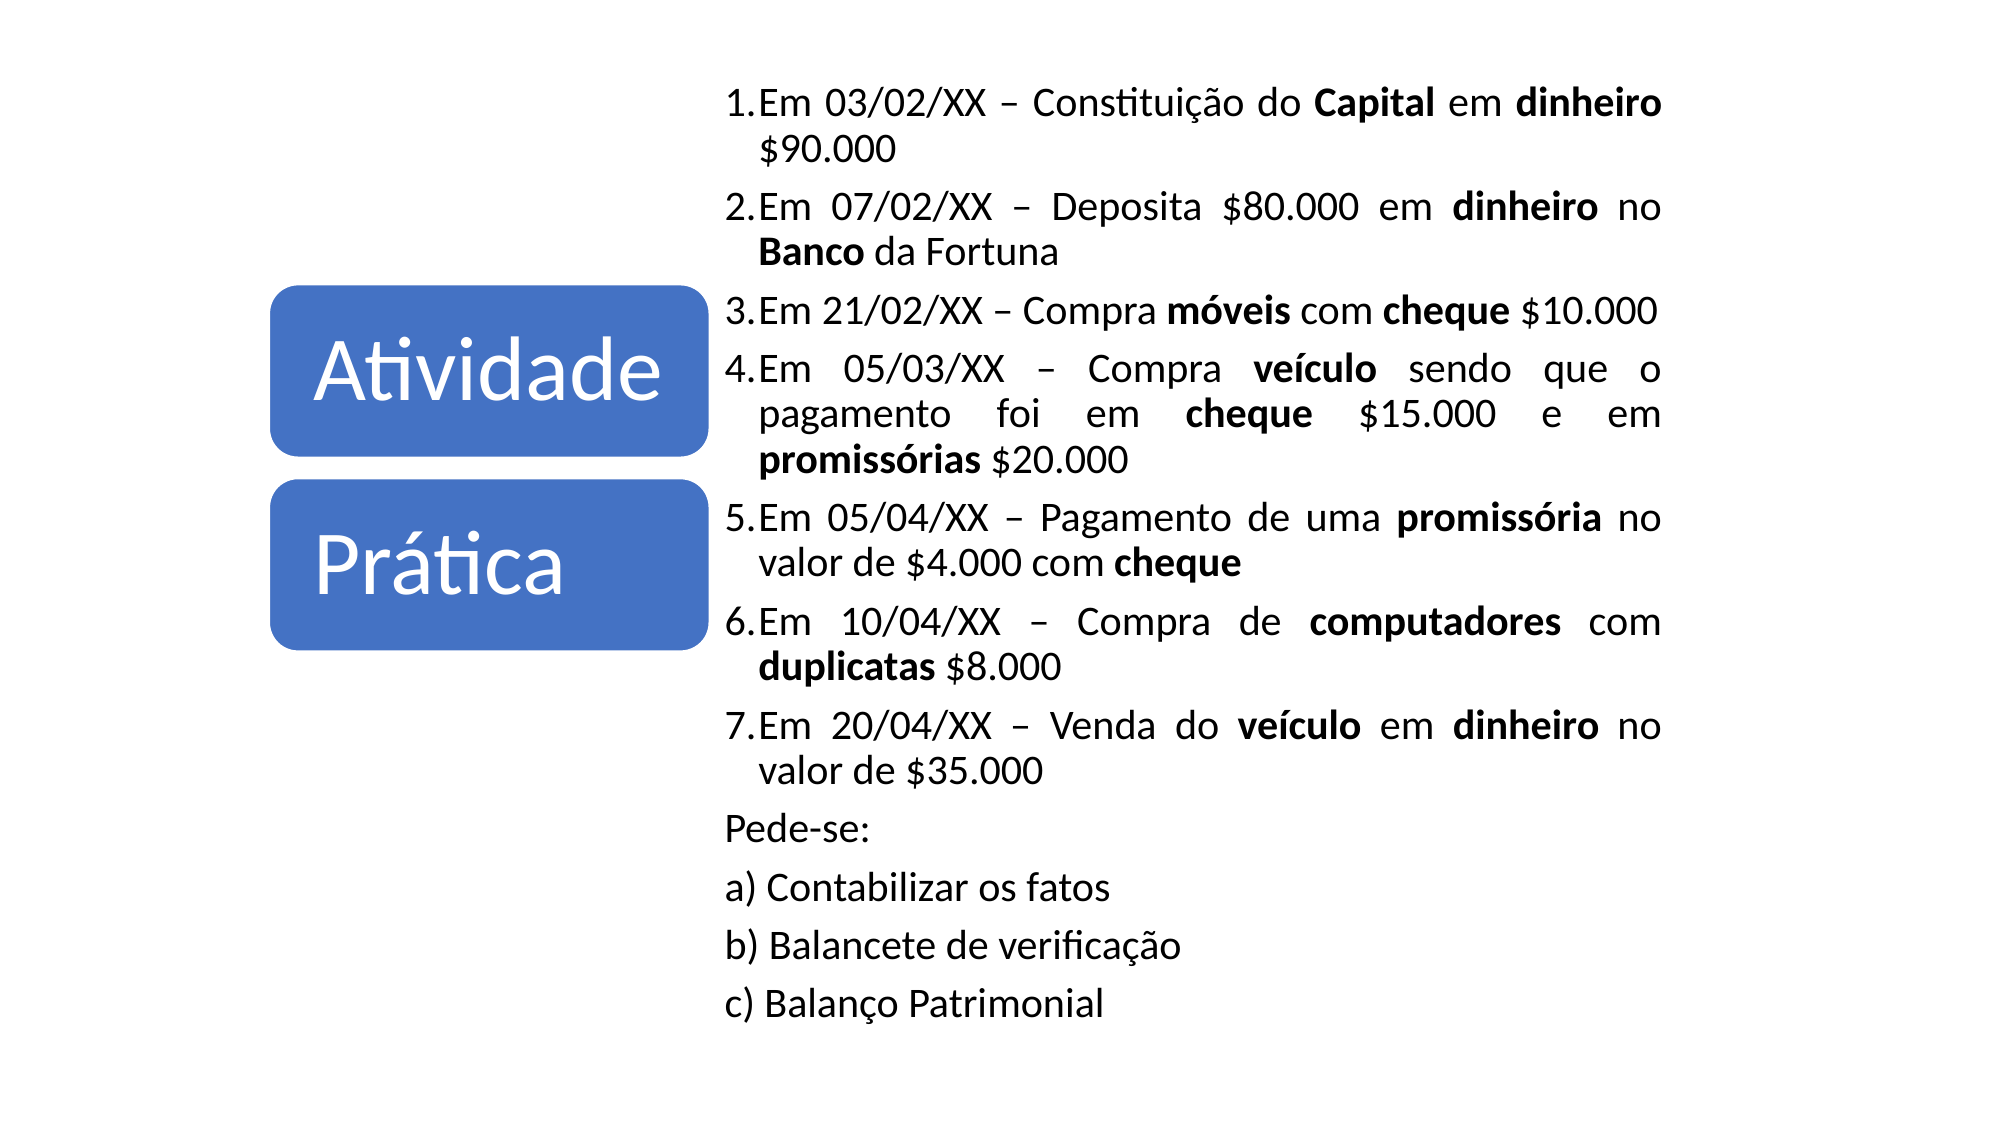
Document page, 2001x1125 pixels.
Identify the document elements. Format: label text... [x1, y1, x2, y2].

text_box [269, 73, 710, 863]
list [568, 262, 1856, 1085]
list Em 03/02/XX – Constituição do Capital em dinheiro $90.000 Em 07/02/XX – Deposita $80.000 em dinheiro no Banco da Fortuna Em 21/02/XX – Compra móveis com cheque $10.000 Em 05/03/XX – Compra veículo sendo que o pagamento foi em cheque $15.000 e em promissórias $20.000 Em 05/04/XX – Pagamento de uma promissória no valor de $4.000 com cheque Em 10/04/XX – Compra de computadores com duplicatas $8.000 Em 20/04/XX – Venda do veículo em dinheiro no valor de $35.000 Pede-se: a) Contabilizar os fatos b) Balancete de verificação c) Balanço Patrimonial [710, 73, 1677, 262]
